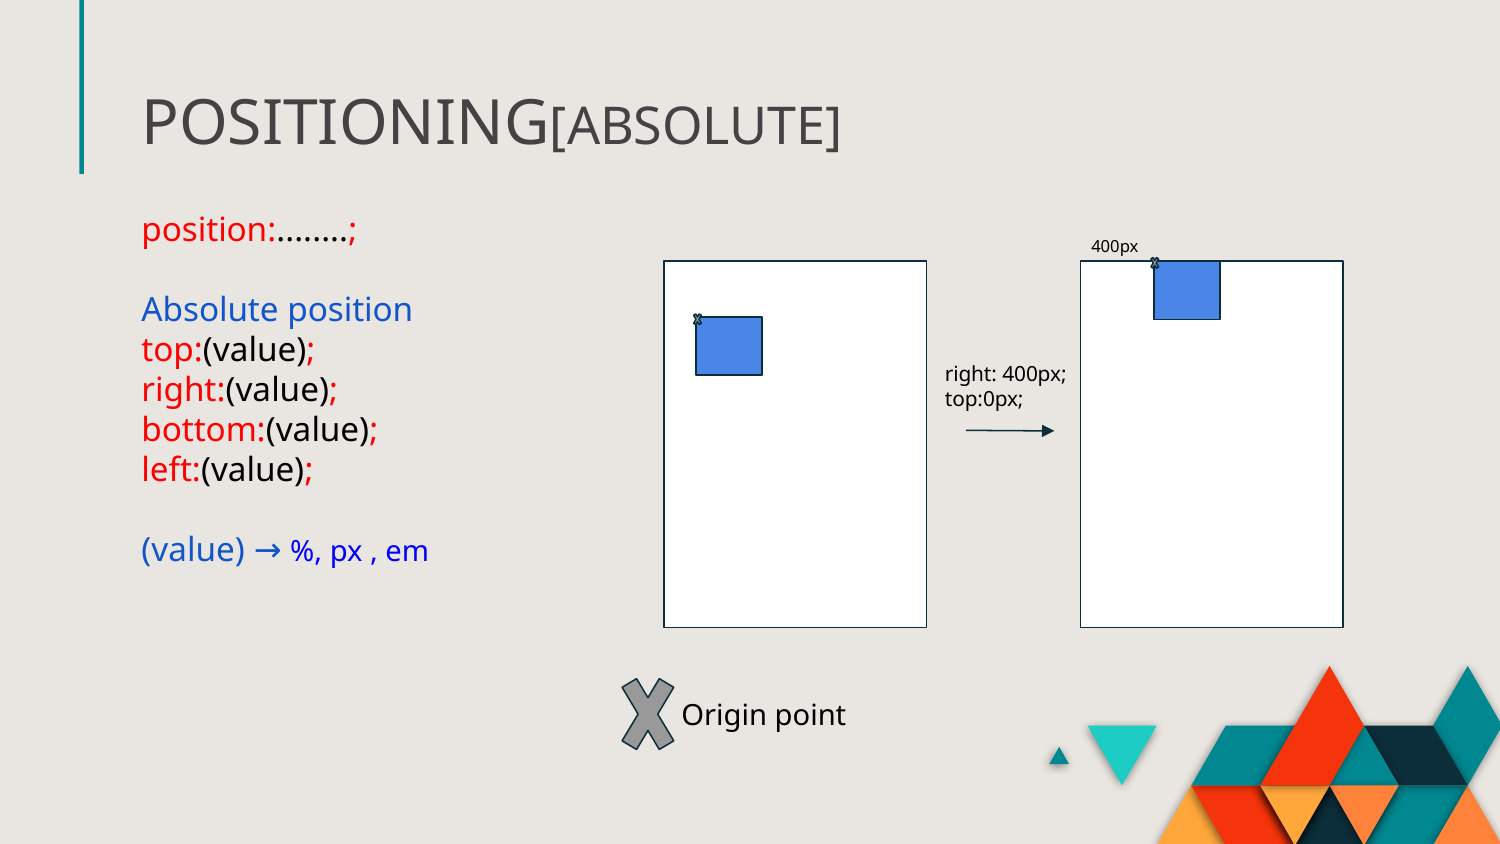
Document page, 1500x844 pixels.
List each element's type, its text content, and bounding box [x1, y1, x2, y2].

text_box [693, 313, 702, 325]
text_box [664, 261, 927, 628]
text_box [1150, 257, 1159, 269]
text_box [1080, 280, 1343, 628]
text_box right: 400px; top:0px; [929, 345, 1155, 395]
text_box 400px [1076, 221, 1422, 280]
text_box [622, 678, 674, 750]
text_box [1154, 280, 1220, 320]
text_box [967, 432, 1041, 436]
text_box position:........; Absolute position top:(value); right:(value); bottom:(value); left:(value); (value) → %, px , em [126, 193, 1415, 778]
text_box Origin point [666, 681, 1009, 735]
title POSITIONING[ABSOLUTE] [126, 76, 1455, 172]
text_box [696, 317, 763, 376]
